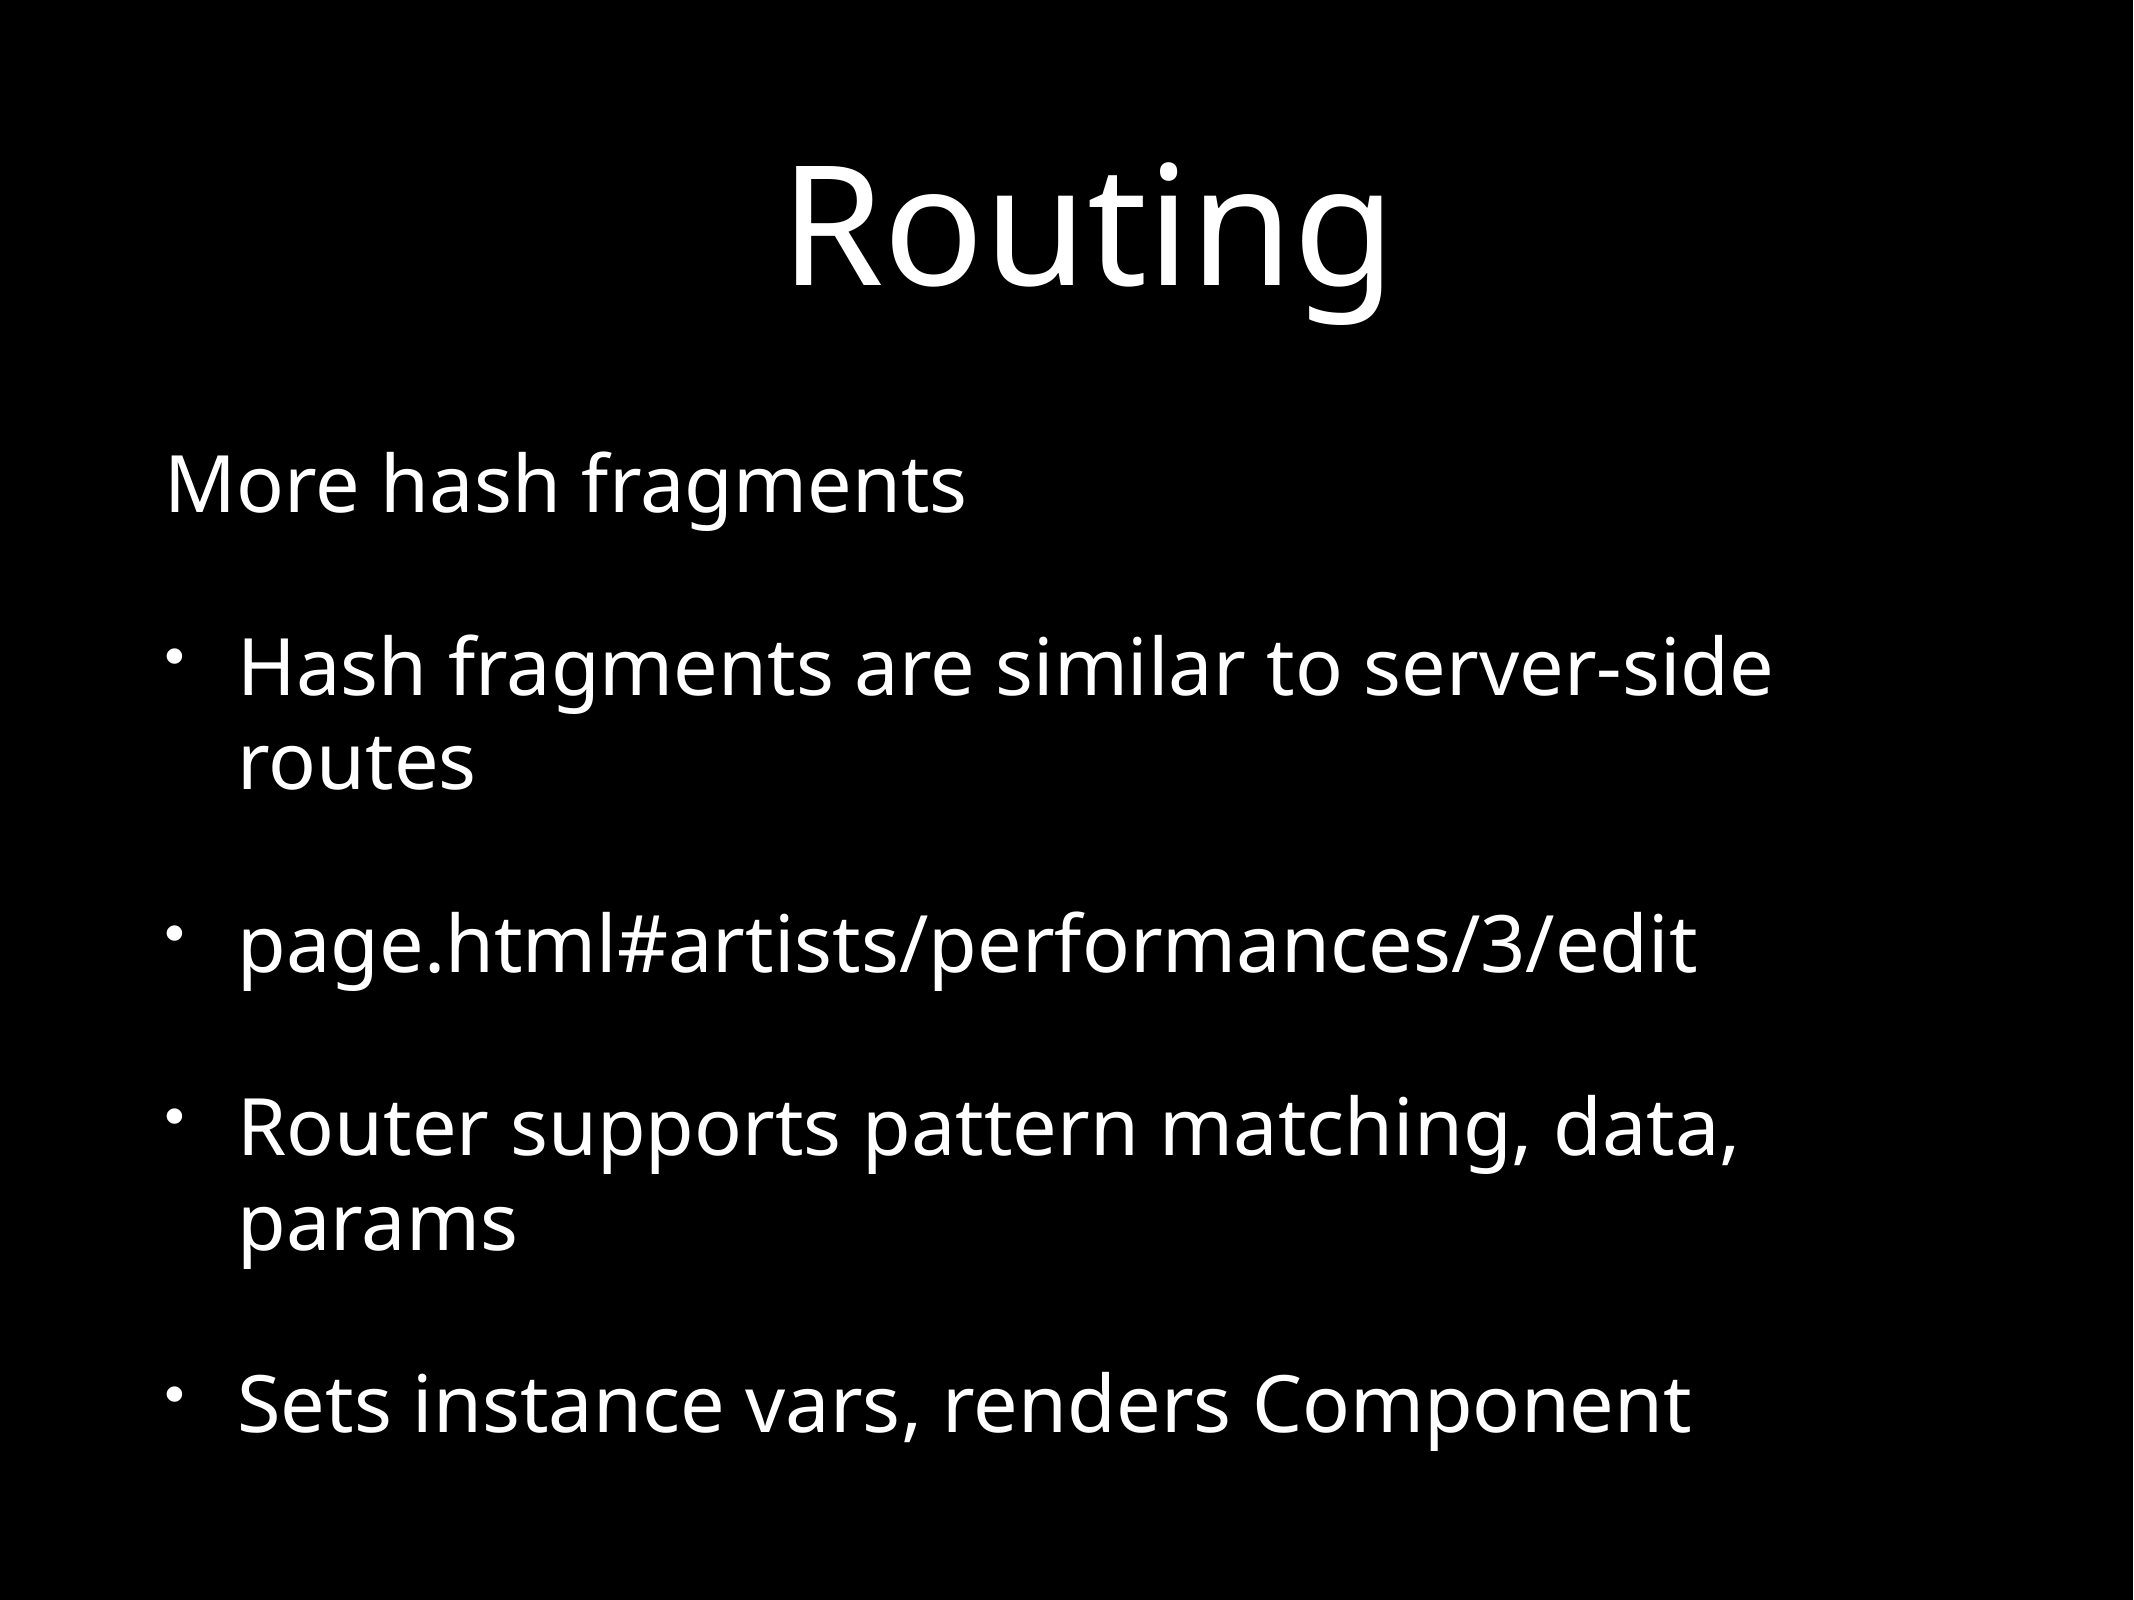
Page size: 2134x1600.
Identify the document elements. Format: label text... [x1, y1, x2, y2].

list More hash fragments Hash fragments are similar to server-side routes page.html#artists/performances/3/edit Router supports pattern matching, data, params Sets instance vars, renders Component [155, 424, 1978, 1457]
title Routing [155, 41, 1978, 397]
